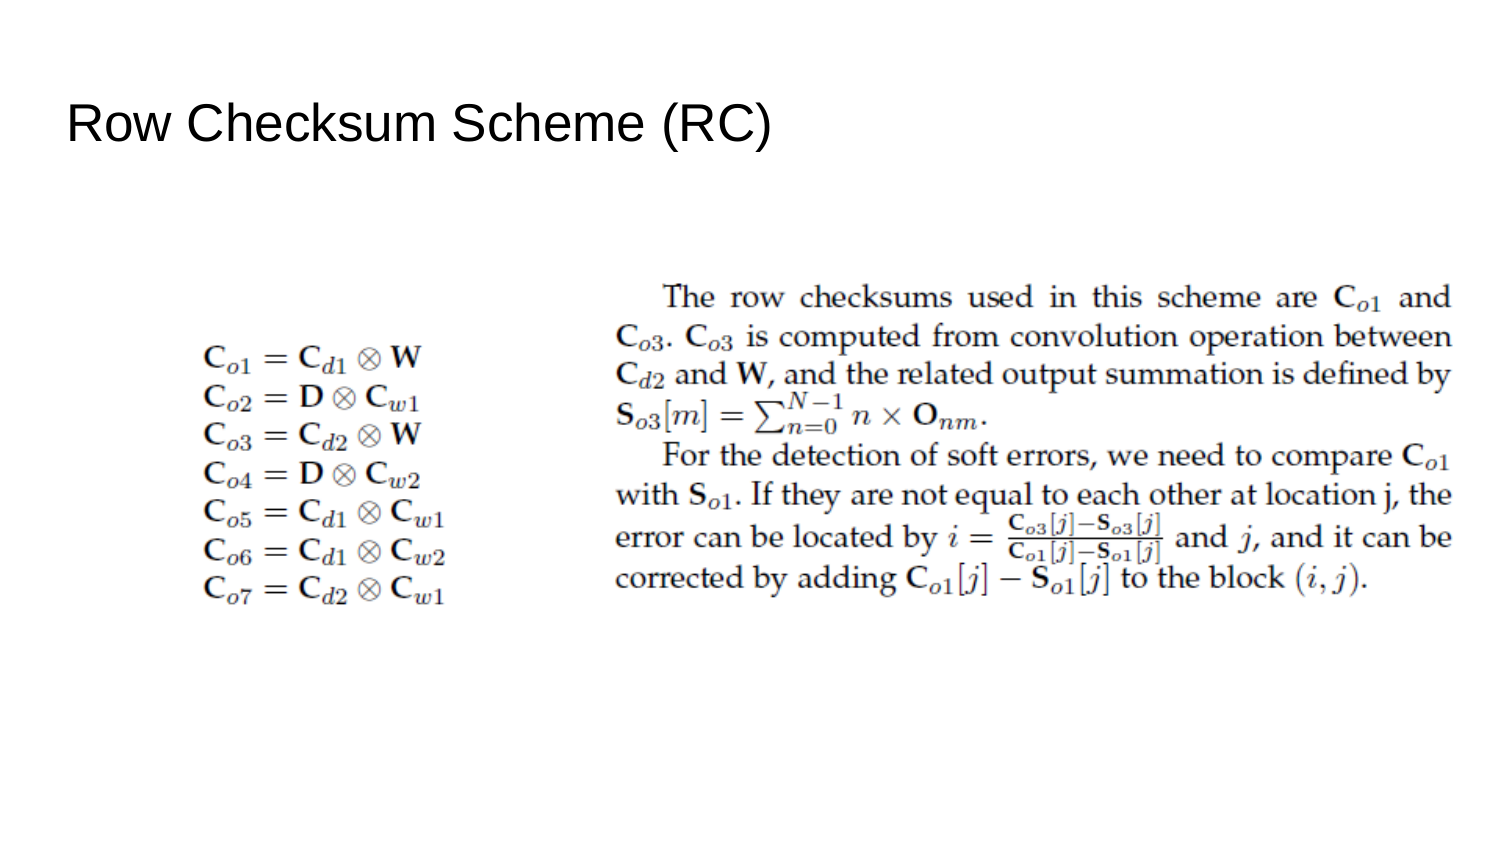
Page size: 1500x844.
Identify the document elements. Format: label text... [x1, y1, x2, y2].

title Row Checksum Scheme (RC) [51, 72, 1449, 167]
picture [600, 276, 1470, 621]
picture [185, 324, 468, 615]
